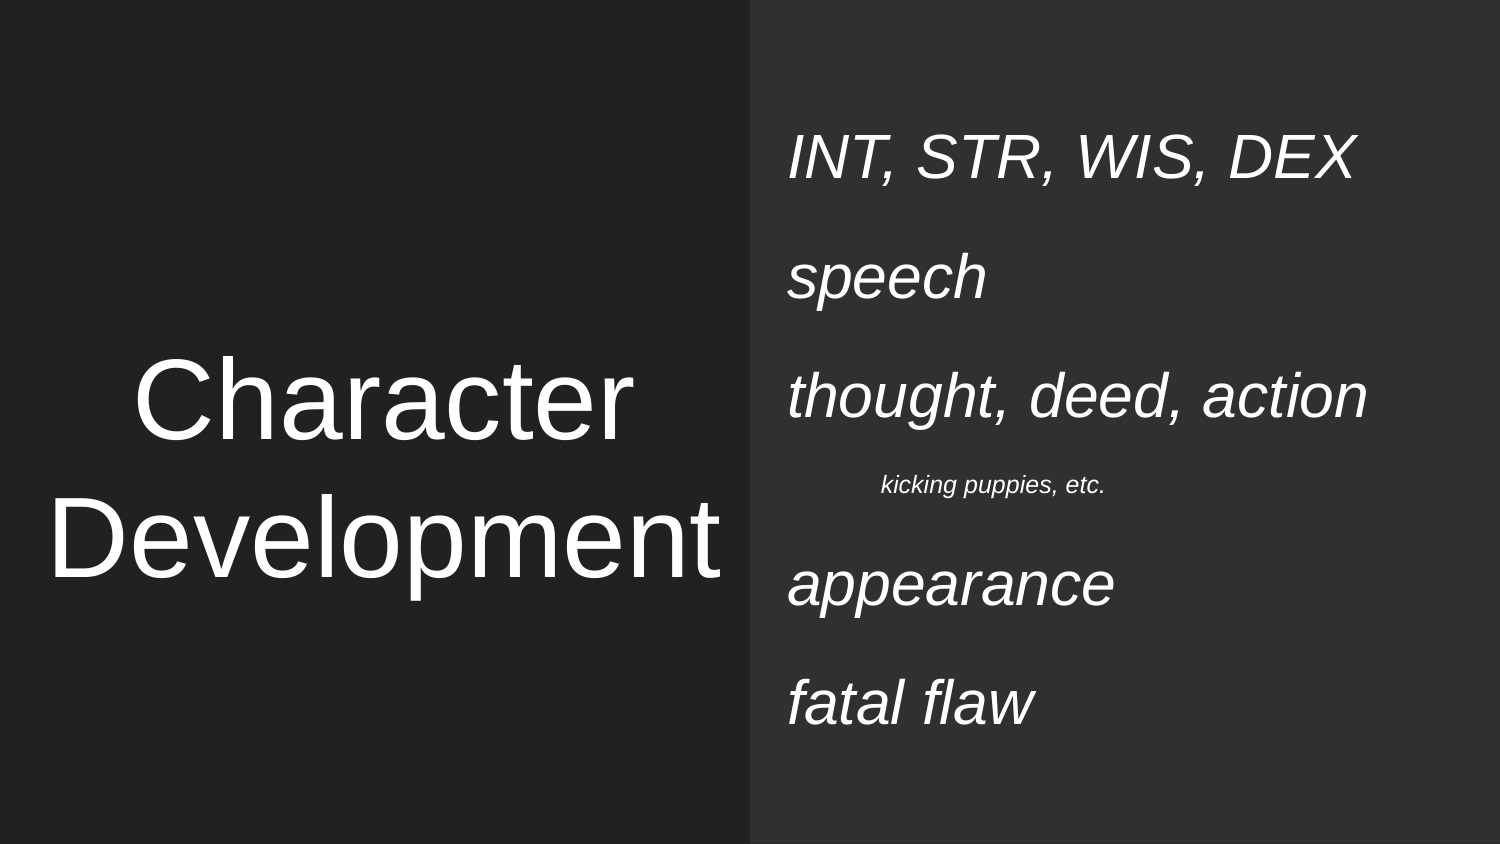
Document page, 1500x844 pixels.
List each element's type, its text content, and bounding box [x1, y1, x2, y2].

title Character Development [14, 341, 755, 616]
list INT, STR, WIS, DEX speech thought, deed, action kicking puppies, etc. appearance fatal flaw [765, 237, 1459, 844]
